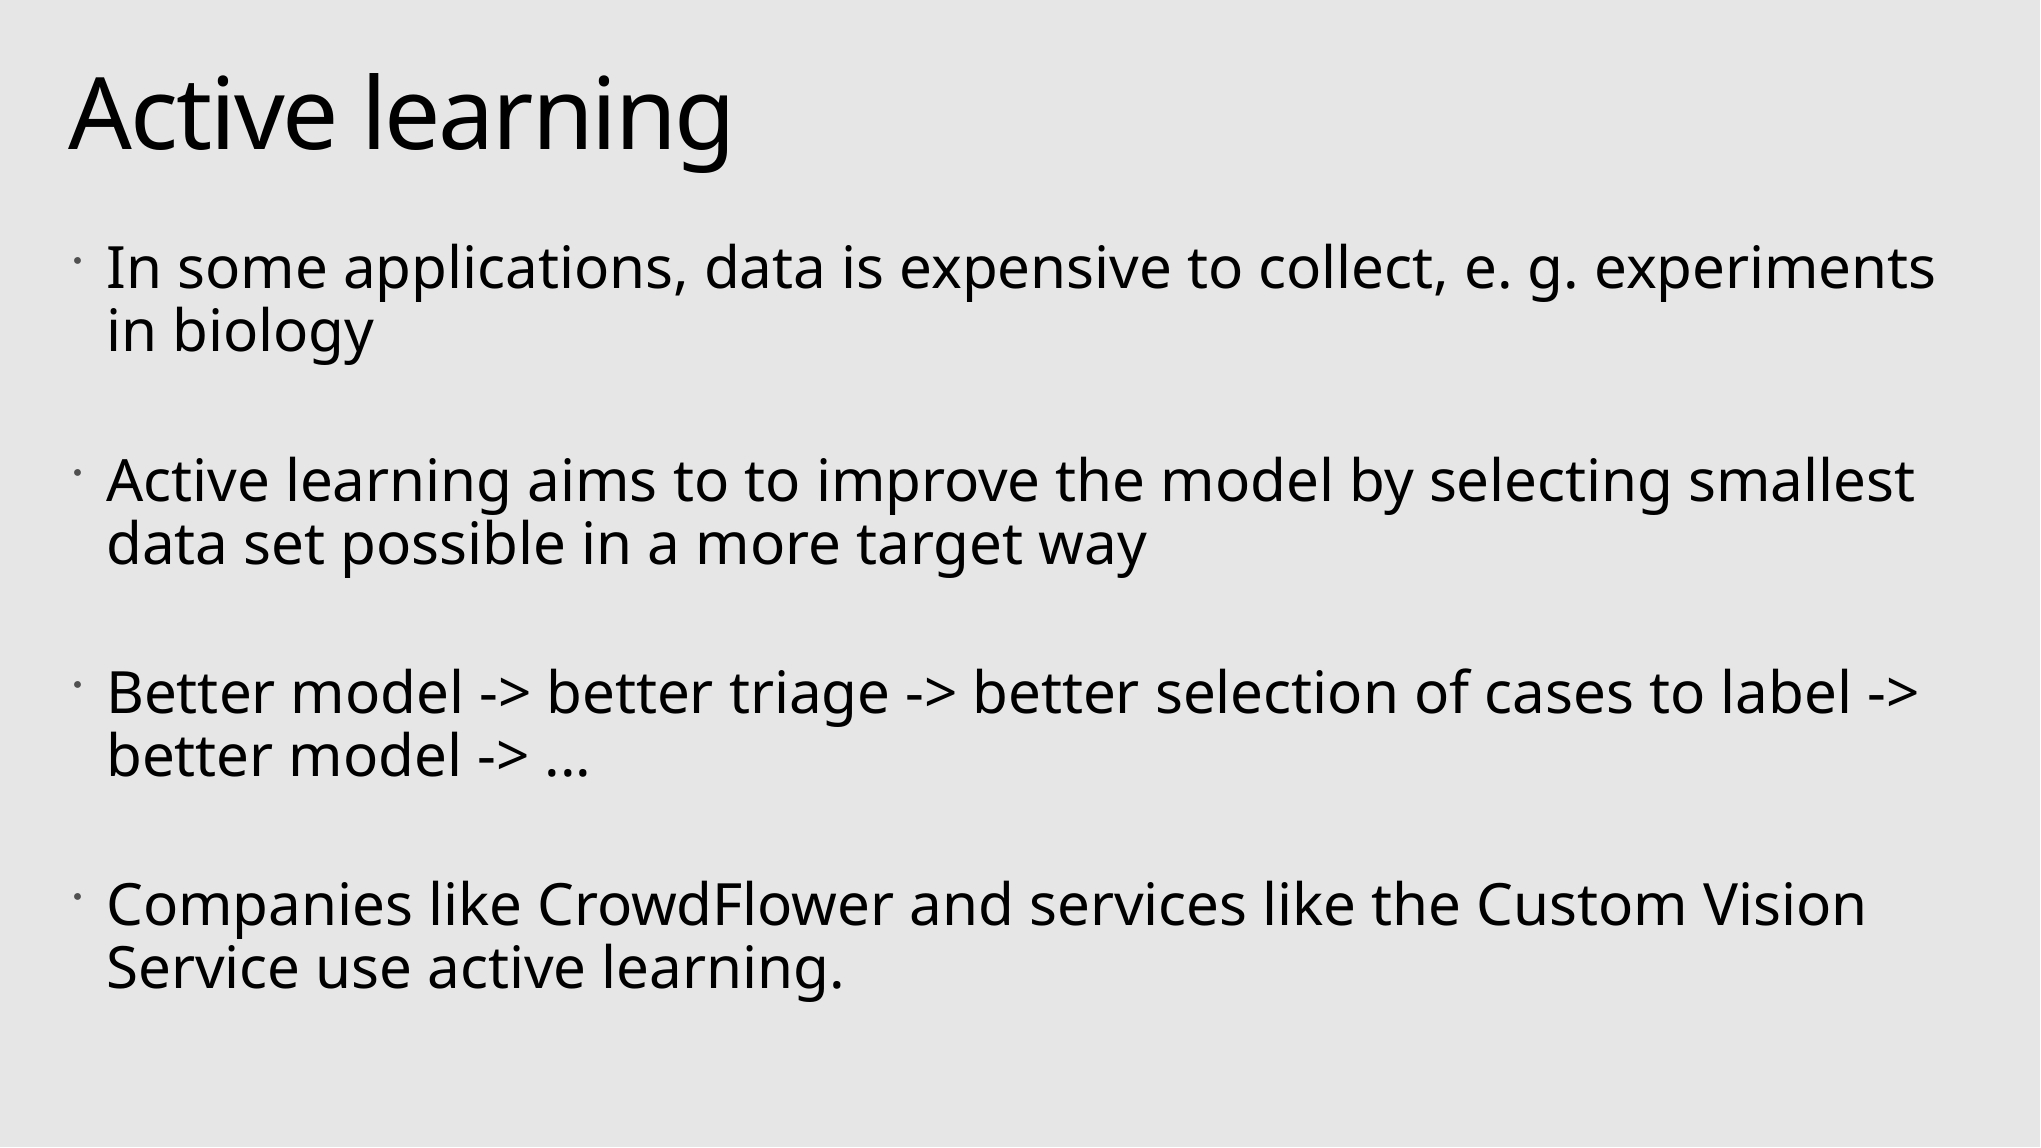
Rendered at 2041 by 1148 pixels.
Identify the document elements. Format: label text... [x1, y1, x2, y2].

list In some applications, data is expensive to collect, e. g. experiments in biology Active learning aims to to improve the model by selecting smallest data set possible in a more target way Better model -> better triage -> better selection of cases to label -> better model -> ... Companies like CrowdFlower and services like the Custom Vision Service use active learning. [44, 223, 1996, 1092]
title Active learning [45, 48, 1996, 199]
